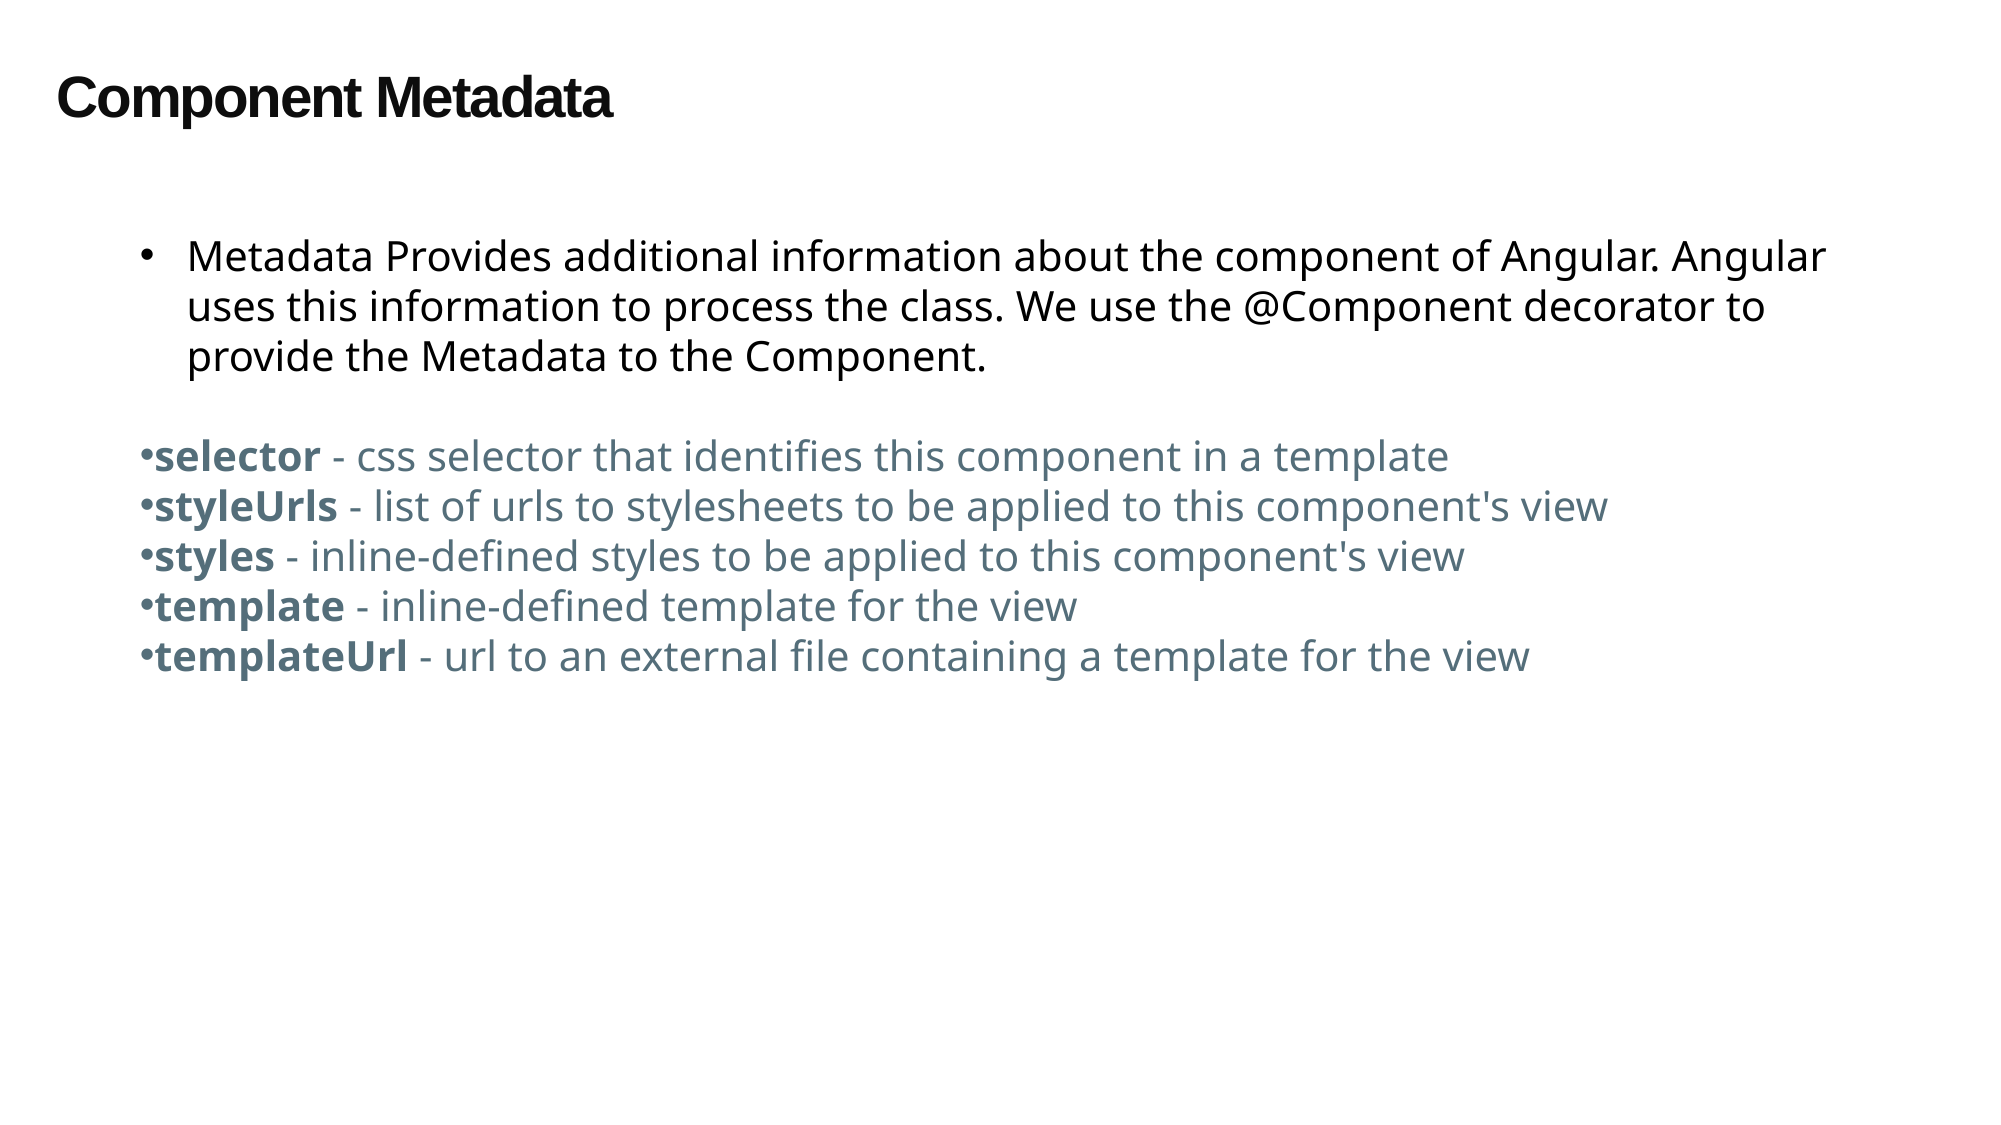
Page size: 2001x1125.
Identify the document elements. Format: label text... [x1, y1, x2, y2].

text_box Component Metadata [56, 59, 830, 130]
text_box Metadata Provides additional information about the component of Angular. Angular uses this information to process the class. We use the @Component decorator to provide the Metadata to the Component. selector - css selector that identifies this component in a template styleUrls - list of urls to stylesheets to be applied to this component's view styles - inline-defined styles to be applied to this component's view template - inline-defined template for the view templateUrl - url to an external file containing a template for the view [125, 222, 1857, 738]
